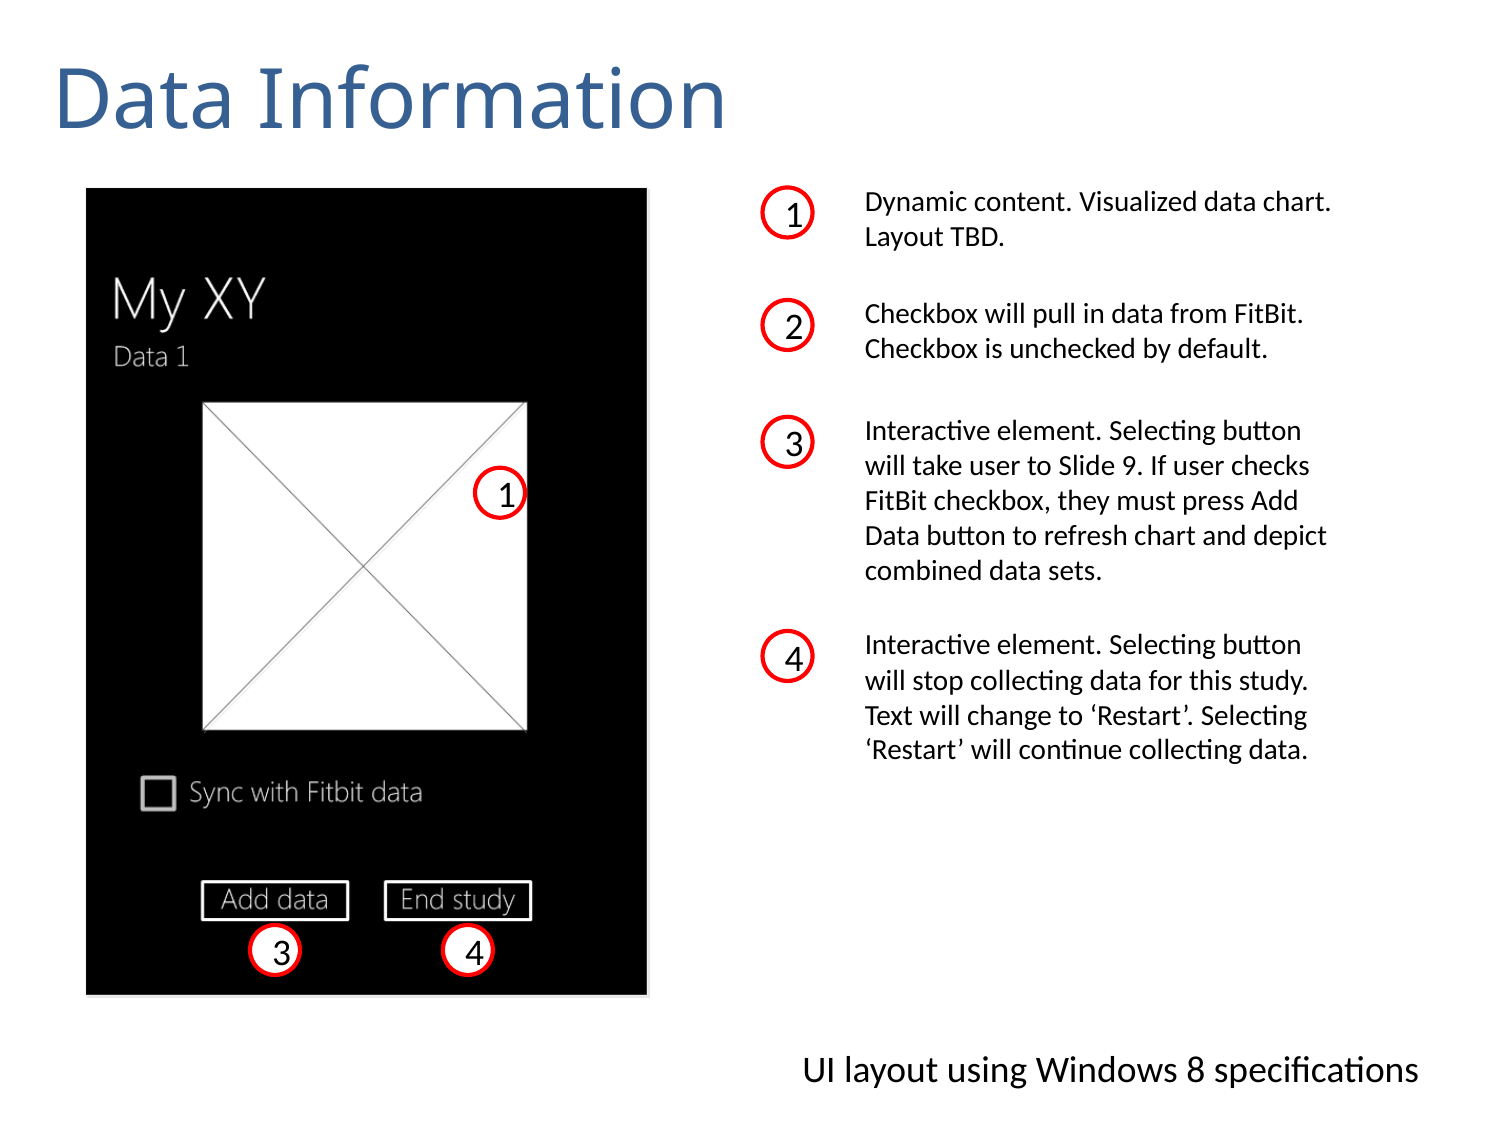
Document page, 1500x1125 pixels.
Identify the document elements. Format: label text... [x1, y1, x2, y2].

text_box 3 [760, 414, 815, 469]
text_box UI layout using Windows 8 specifications [787, 1037, 1450, 1098]
text_box Dynamic content. Visualized data chart. Layout TBD. [849, 174, 1350, 260]
text_box Interactive element. Selecting button will take user to Slide 9. If user checks FitBit checkbox, they must press Add Data button to refresh chart and depict combined data sets. [849, 404, 1350, 594]
text_box 2 [760, 297, 815, 353]
text_box Interactive element. Selecting button will stop collecting data for this study. Text will change to ‘Restart’. Selecting ‘Restart’ will continue collecting data. [849, 618, 1350, 773]
text_box 1 [760, 185, 815, 240]
text_box Checkbox will pull in data from FitBit. Checkbox is unchecked by default. [849, 287, 1350, 373]
picture [85, 187, 651, 999]
text_box 4 [760, 628, 815, 684]
text_box Data Information [37, 37, 1363, 153]
